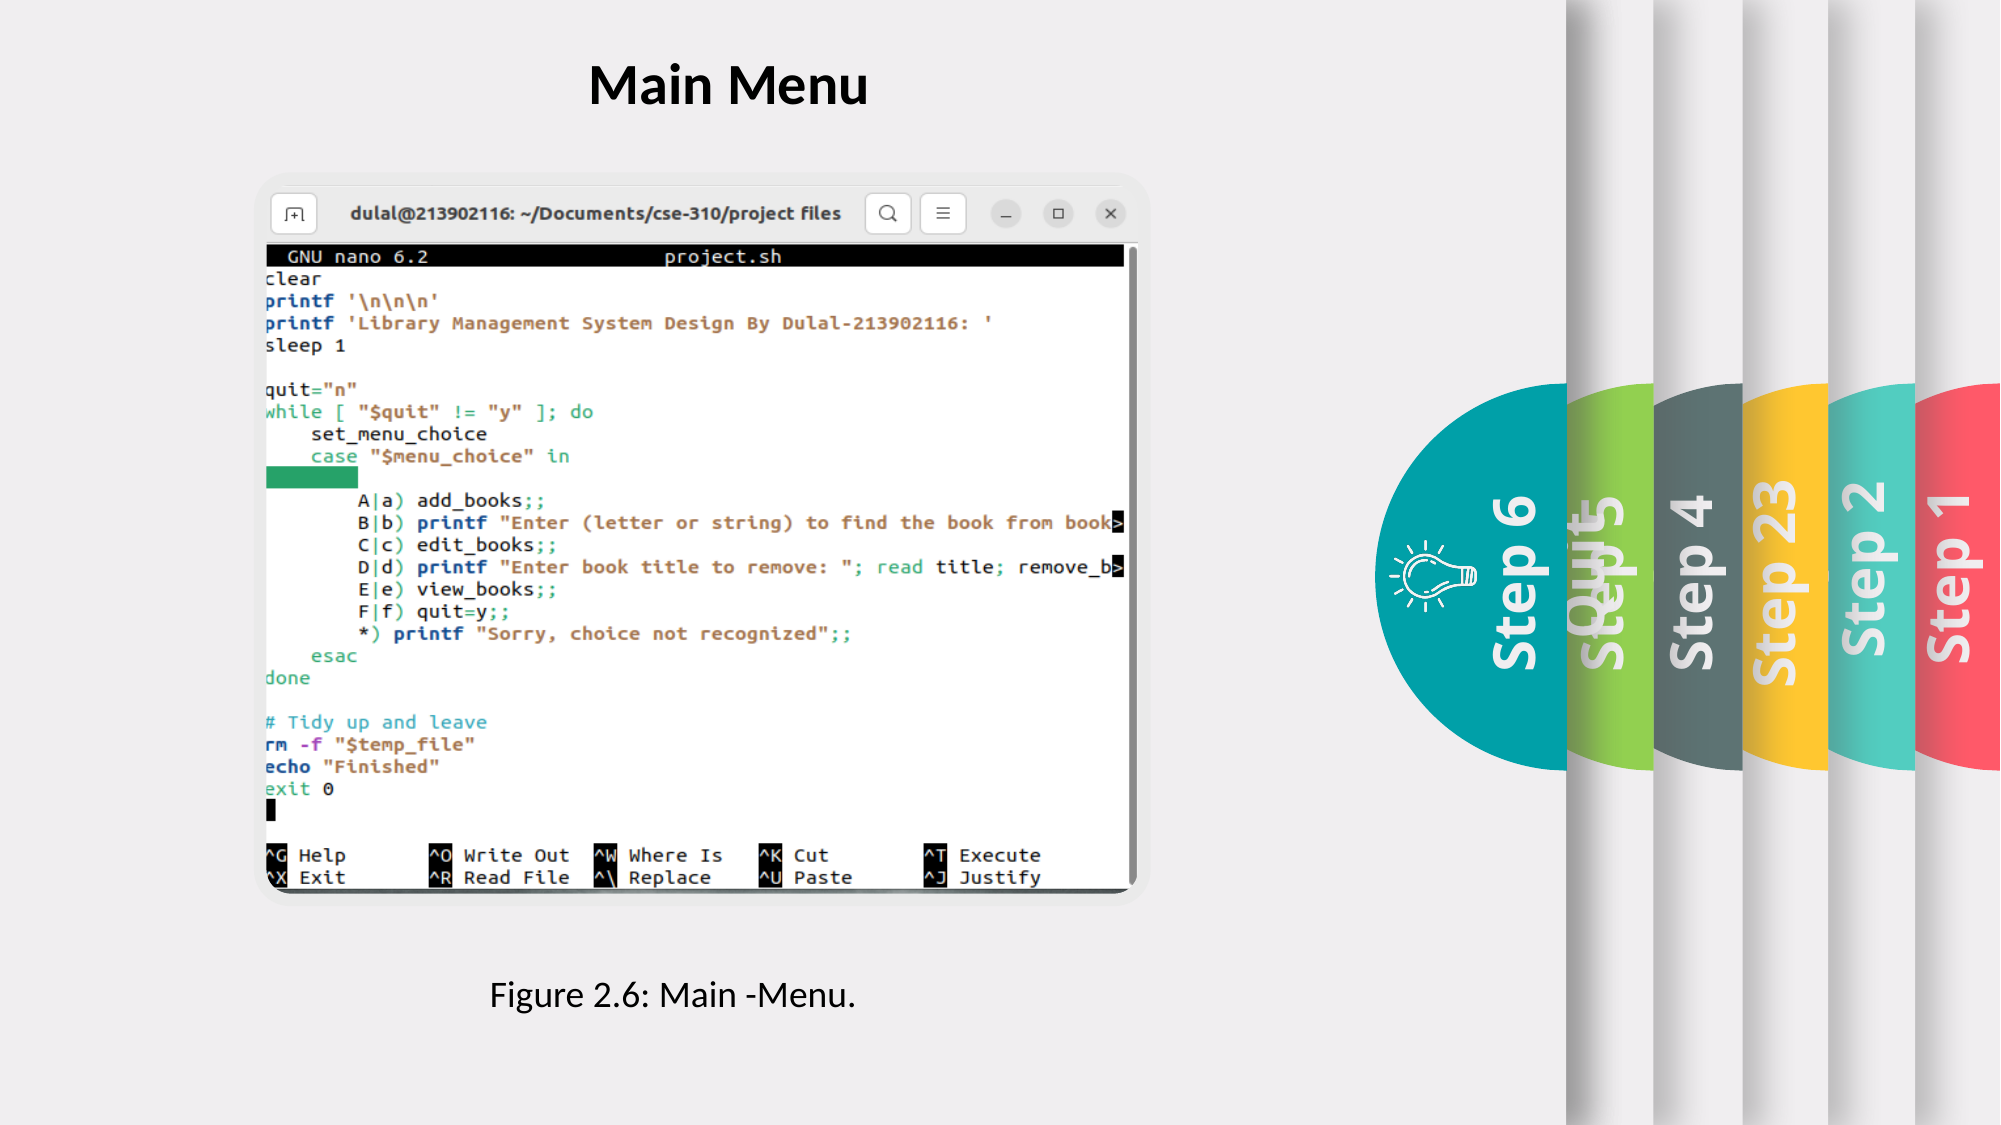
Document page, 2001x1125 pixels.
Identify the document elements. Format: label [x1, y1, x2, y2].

text_box [1743, 0, 1829, 1125]
text_box [1829, 0, 1916, 1125]
text_box [1654, 0, 1743, 1125]
picture [260, 178, 1145, 900]
text_box [0, 0, 1567, 1125]
text_box [1567, 0, 1654, 1125]
text_box [1916, 0, 2000, 1125]
